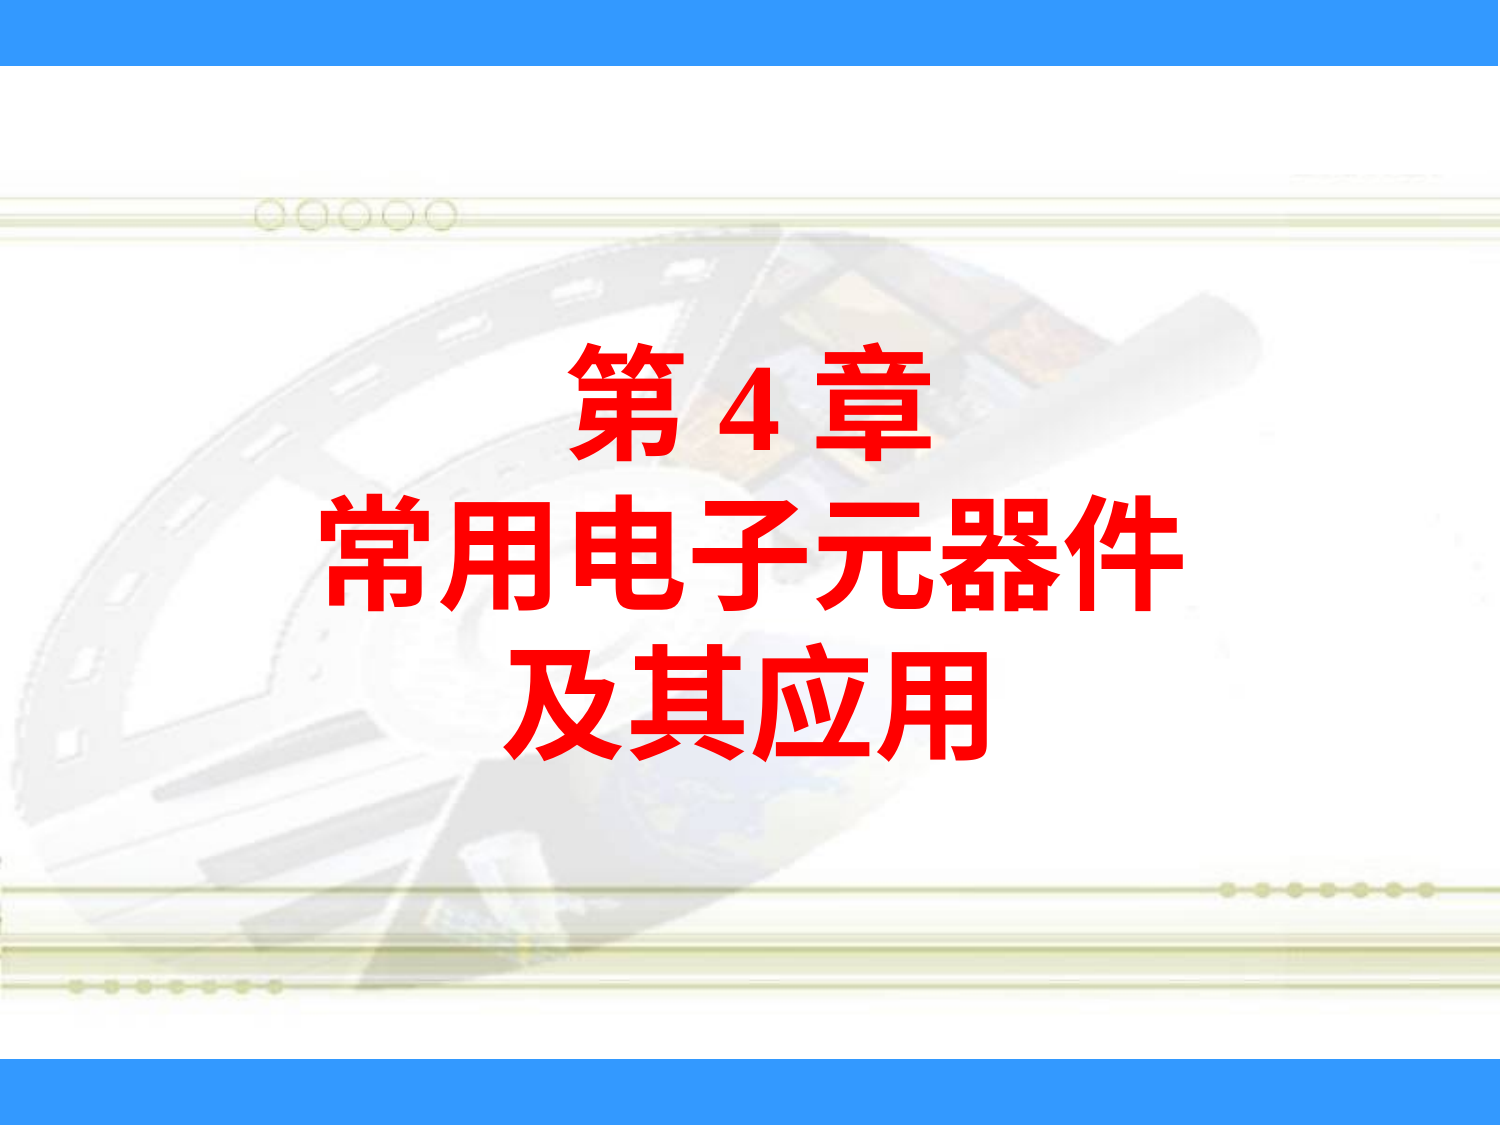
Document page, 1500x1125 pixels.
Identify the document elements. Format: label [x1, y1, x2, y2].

text_box [0, 66, 1500, 1055]
